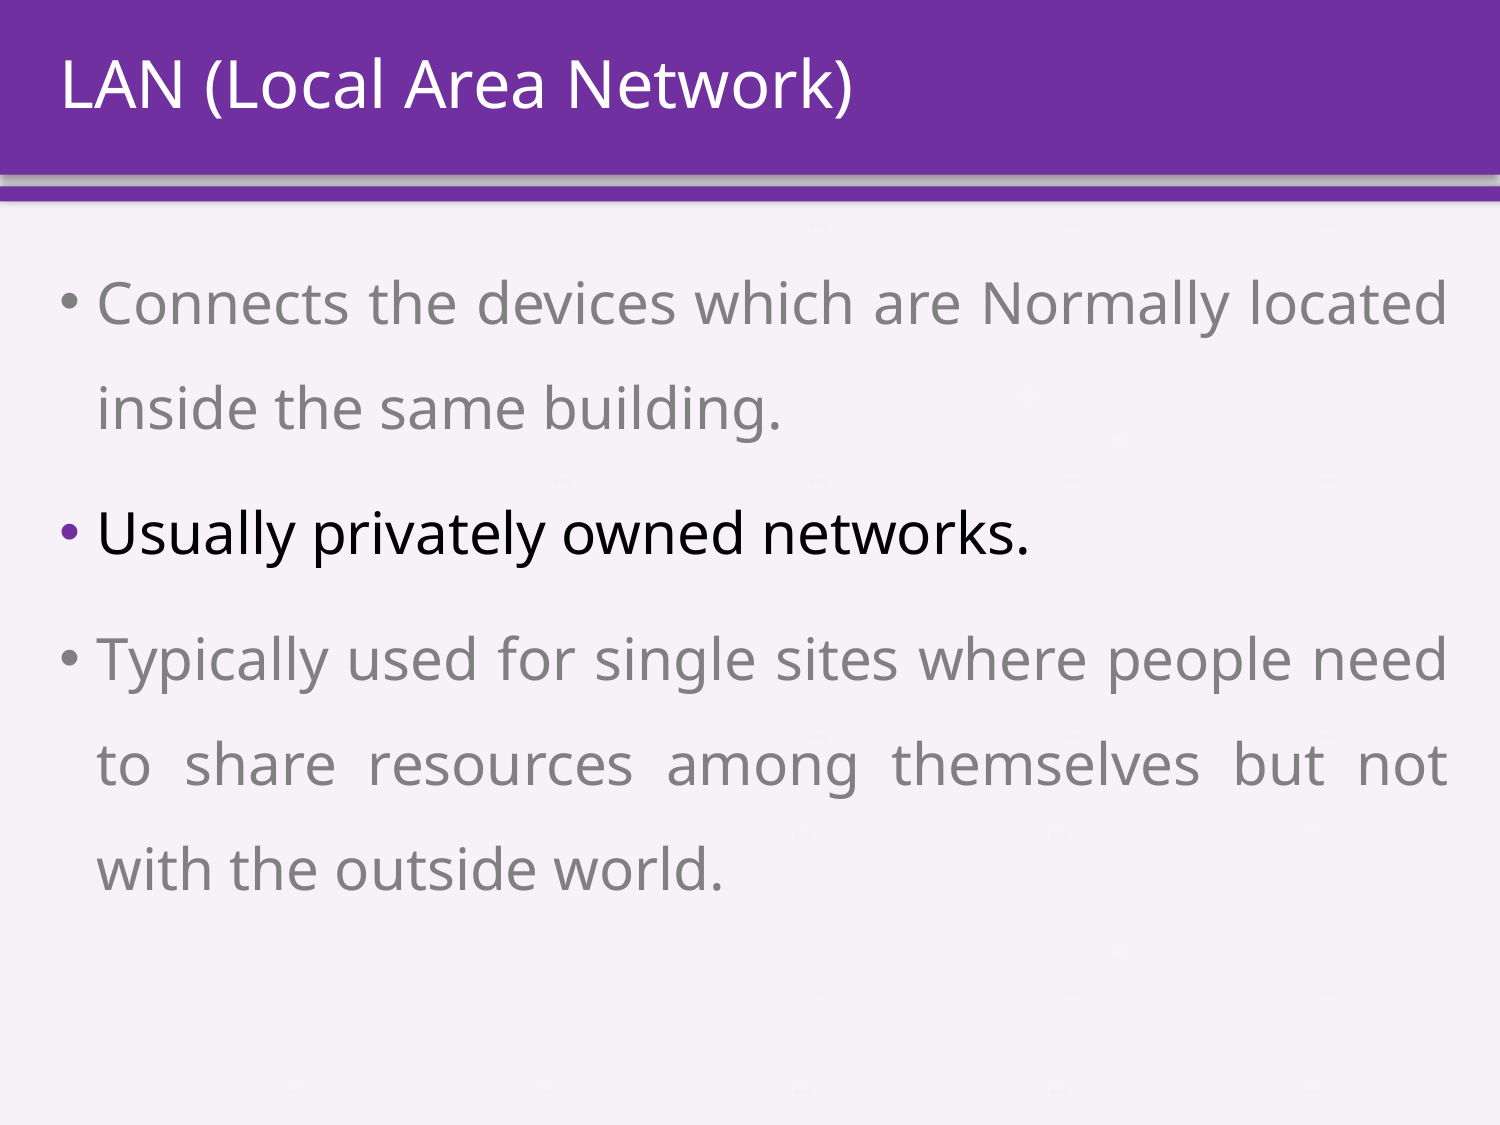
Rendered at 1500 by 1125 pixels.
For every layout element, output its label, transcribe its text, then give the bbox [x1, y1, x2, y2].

picture [0, 202, 1500, 1125]
picture [0, 175, 1500, 186]
title LAN (Local Area Network) [44, 0, 1464, 175]
list Connects the devices which are Normally located inside the same building. Usually privately owned networks. Typically used for single sites where people need to share resources among themselves but not with the outside world. [44, 223, 1464, 1043]
